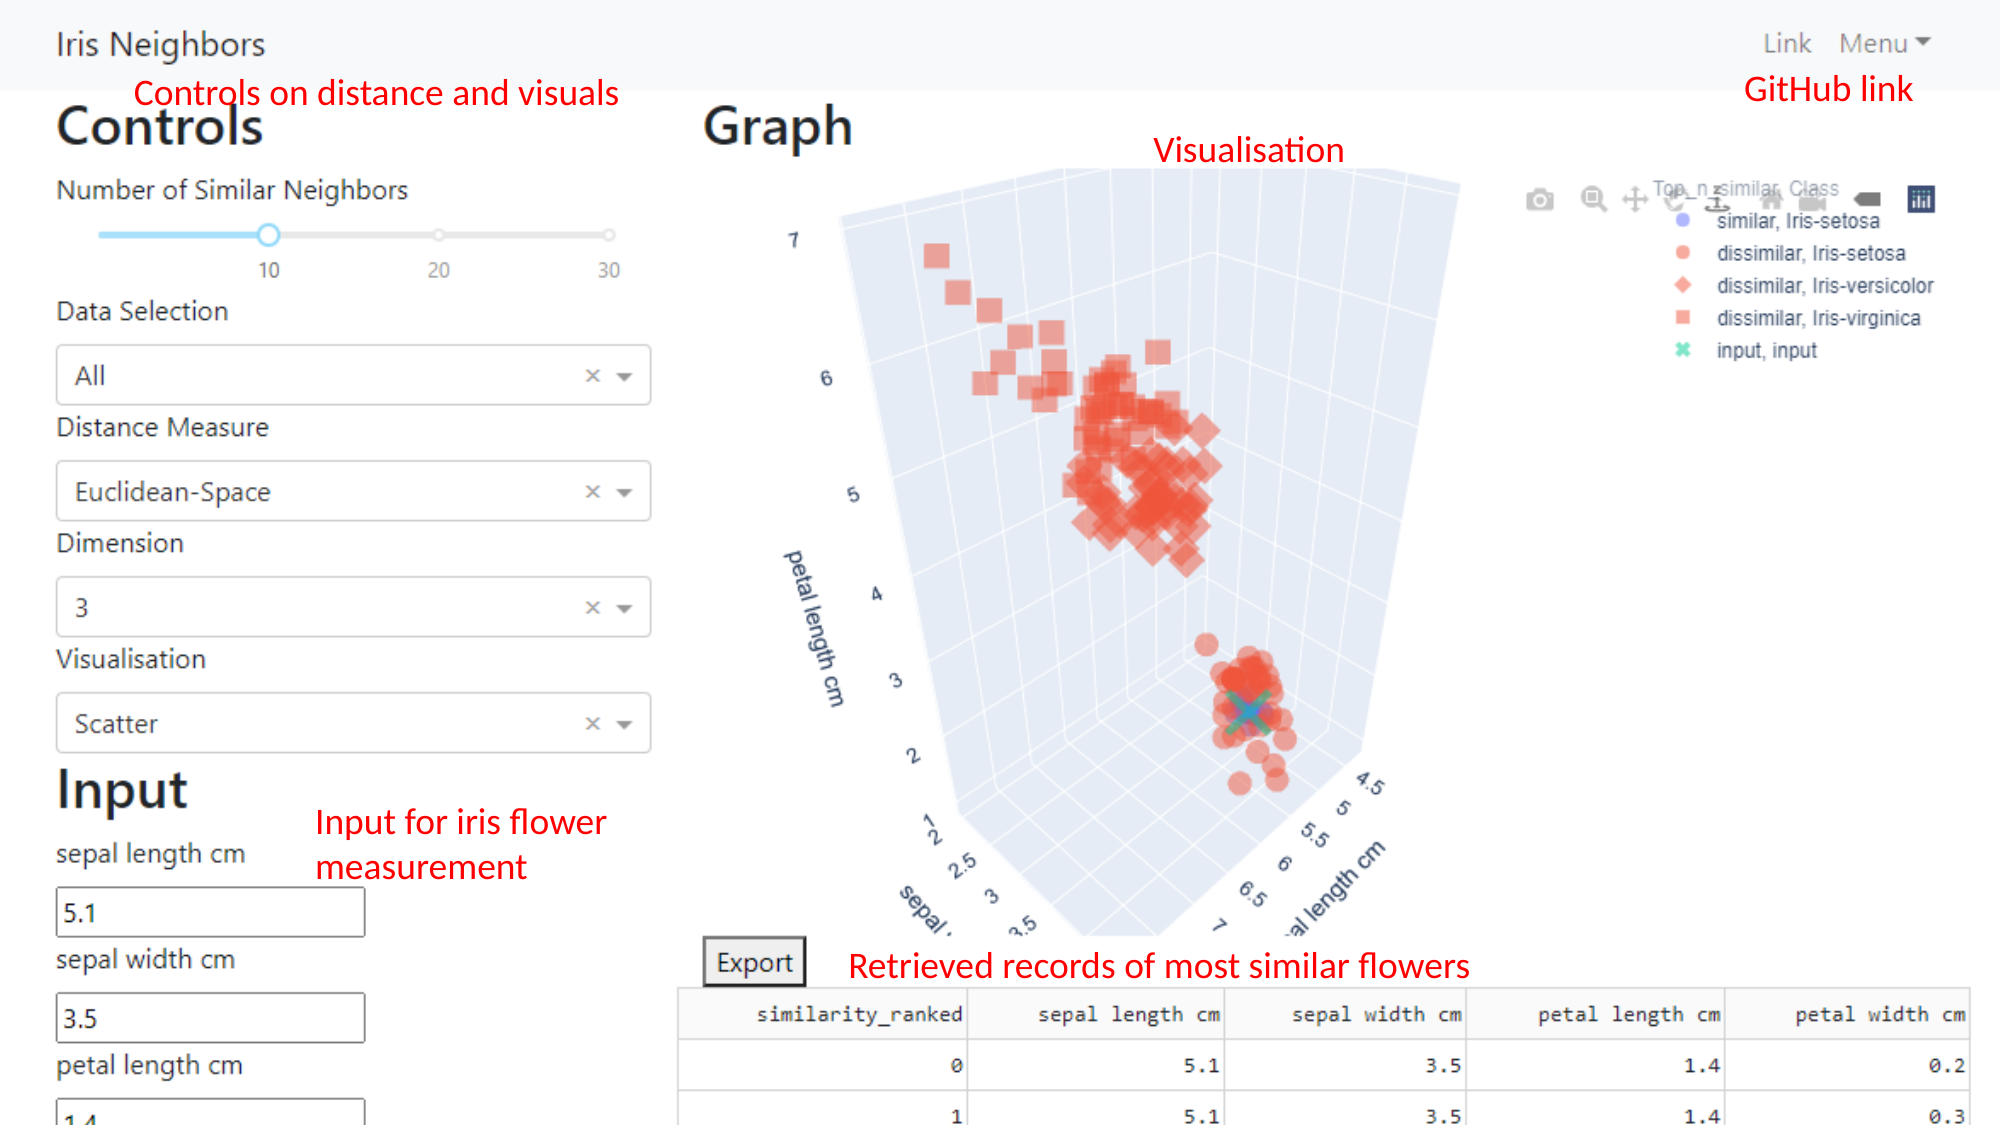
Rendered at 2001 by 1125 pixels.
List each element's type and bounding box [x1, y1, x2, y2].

list [0, 0, 2000, 1125]
